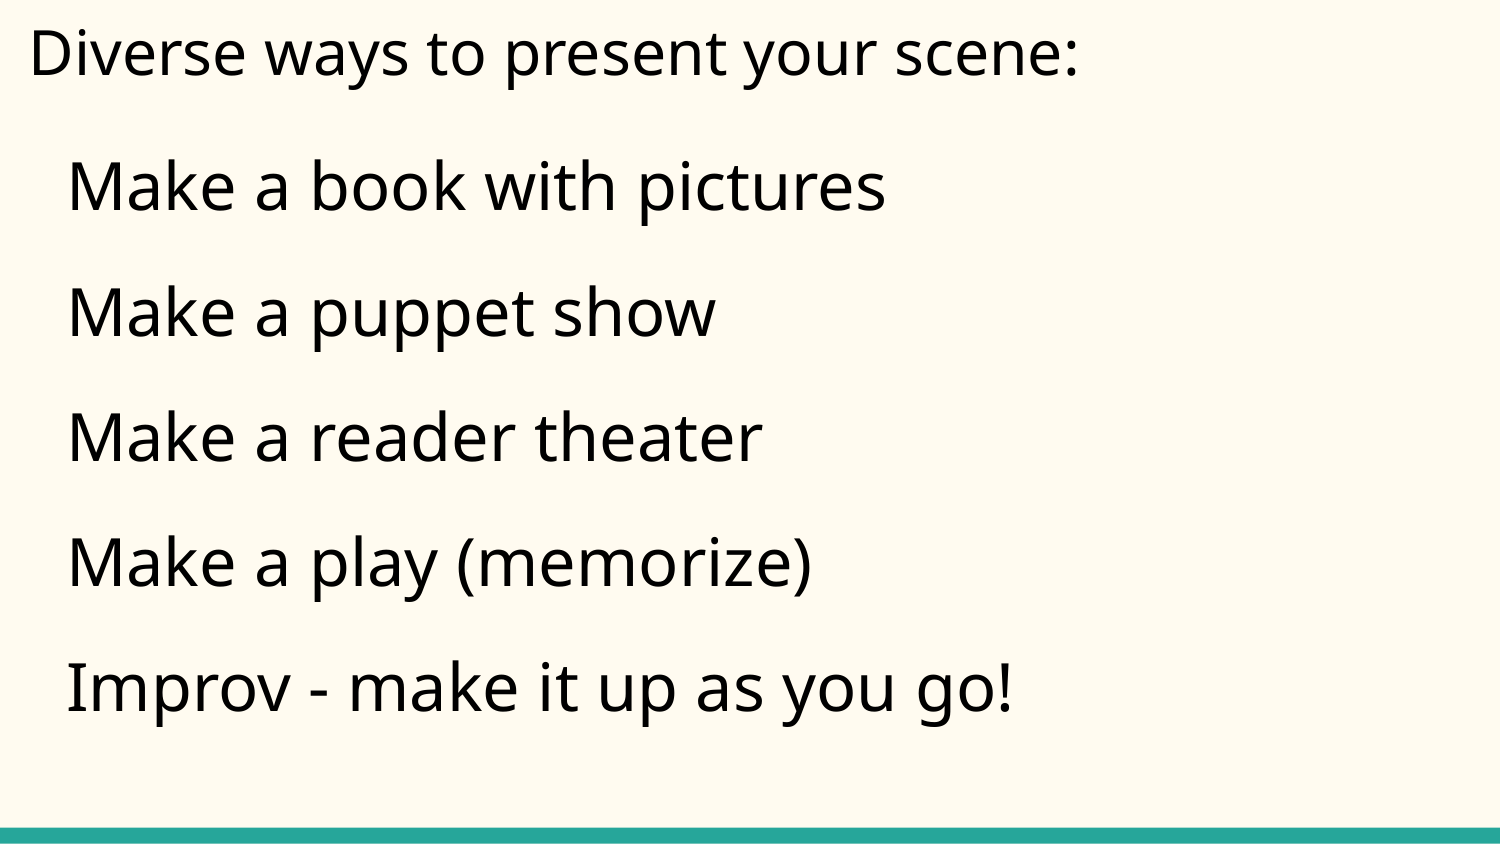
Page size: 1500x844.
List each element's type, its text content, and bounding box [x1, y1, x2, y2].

list Make a book with pictures Make a puppet show Make a reader theater Make a play (memorize) Improv - make it up as you go! [51, 117, 1449, 675]
title Diverse ways to present your scene: [13, 0, 1412, 99]
